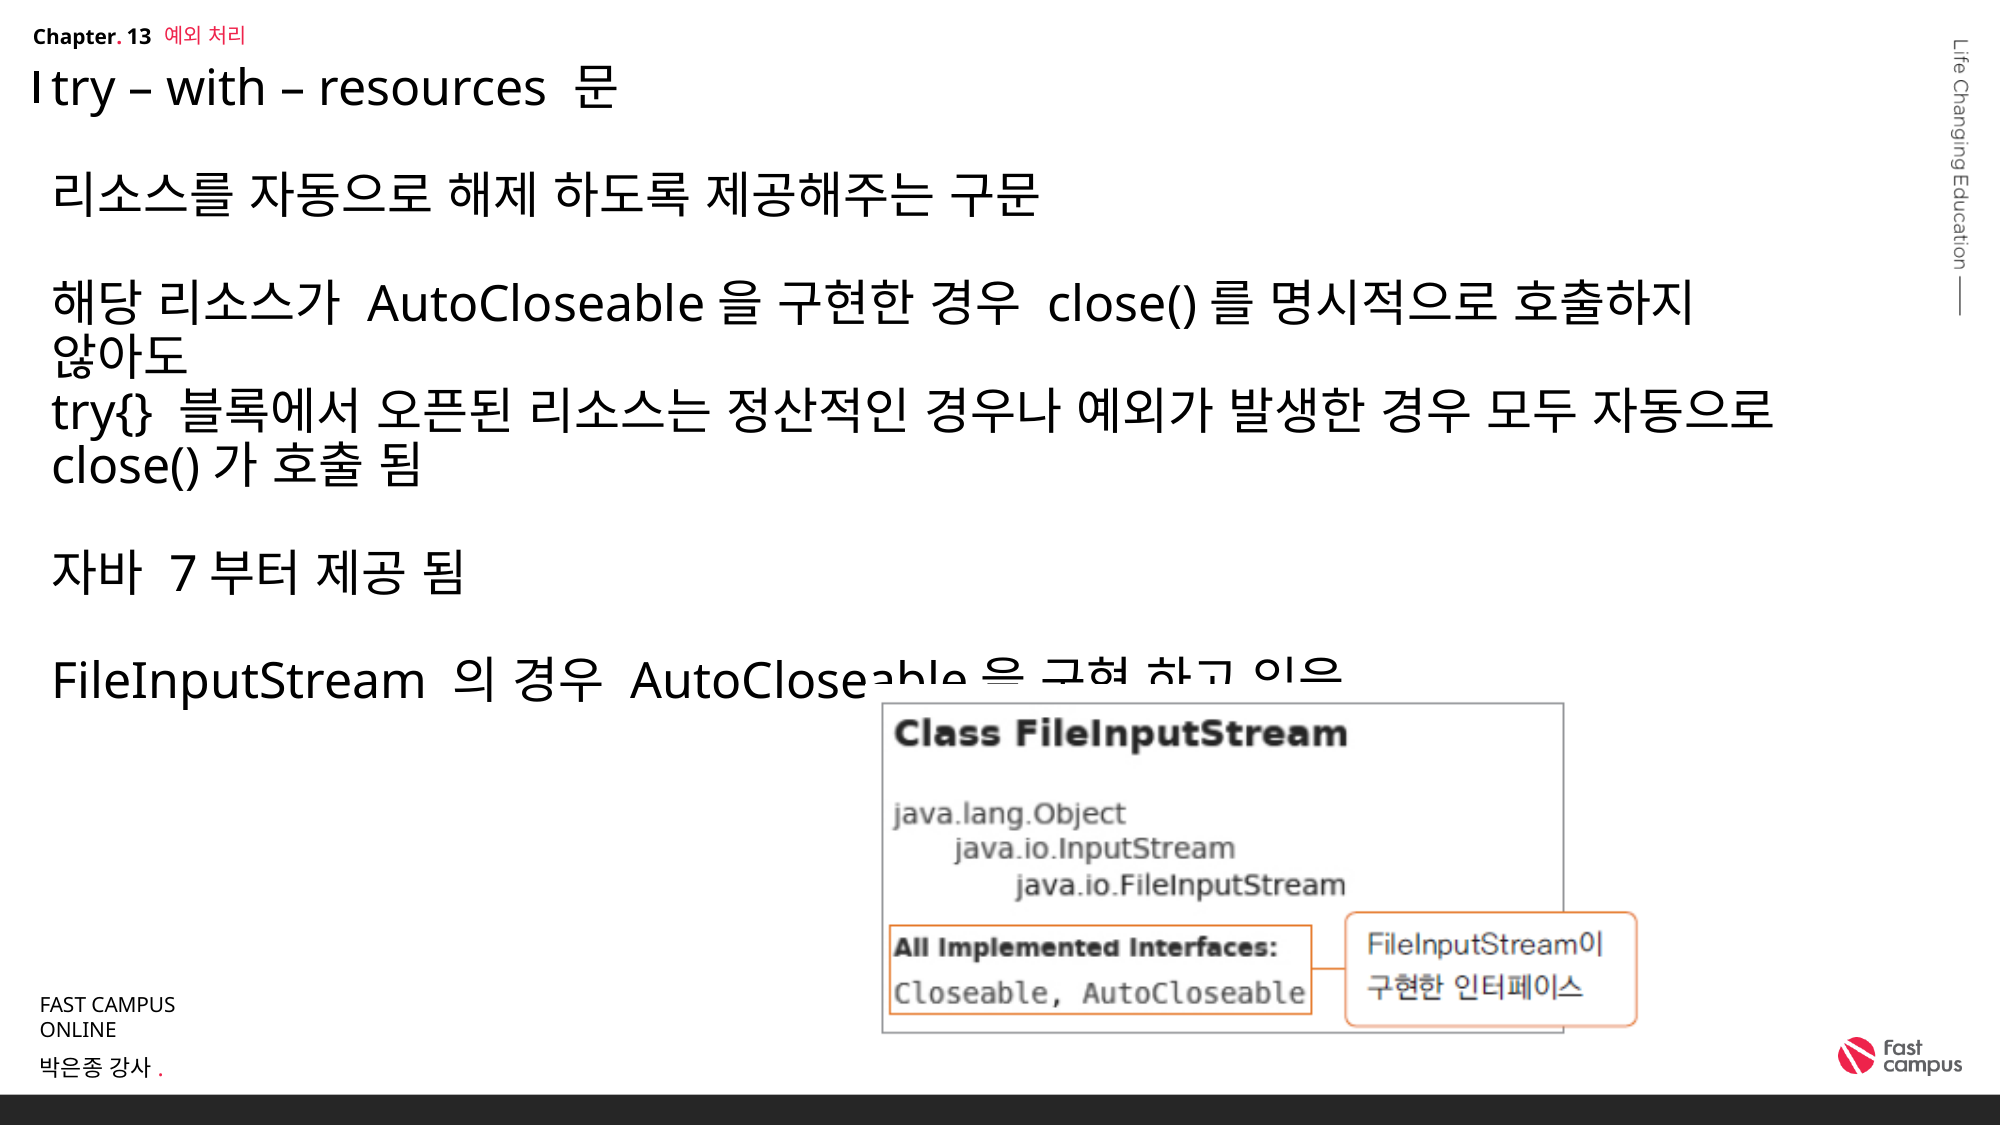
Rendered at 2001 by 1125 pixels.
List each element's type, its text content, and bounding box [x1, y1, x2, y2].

picture [1838, 1037, 1962, 1076]
list 13 [111, 18, 150, 55]
picture [1942, 23, 1981, 316]
list 예외 처리 [150, 18, 511, 55]
picture [865, 684, 1706, 1053]
title try – with – resources 문 리소스를 자동으로 해제 하도록 제공해주는 구문 해당 리소스가 AutoCloseable을 구현한 경우 close()를 명시적으로 호출하지 않아도 try{} 블록에서 오픈된 리소스는 정산적인 경우나 예외가 발생한 경우 모두 자동으로 close()가 호출 됨 자바 7부터 제공 됨 FileInputStream 의 경우 AutoCloseable을 구현 하고 있음 [36, 54, 1830, 111]
